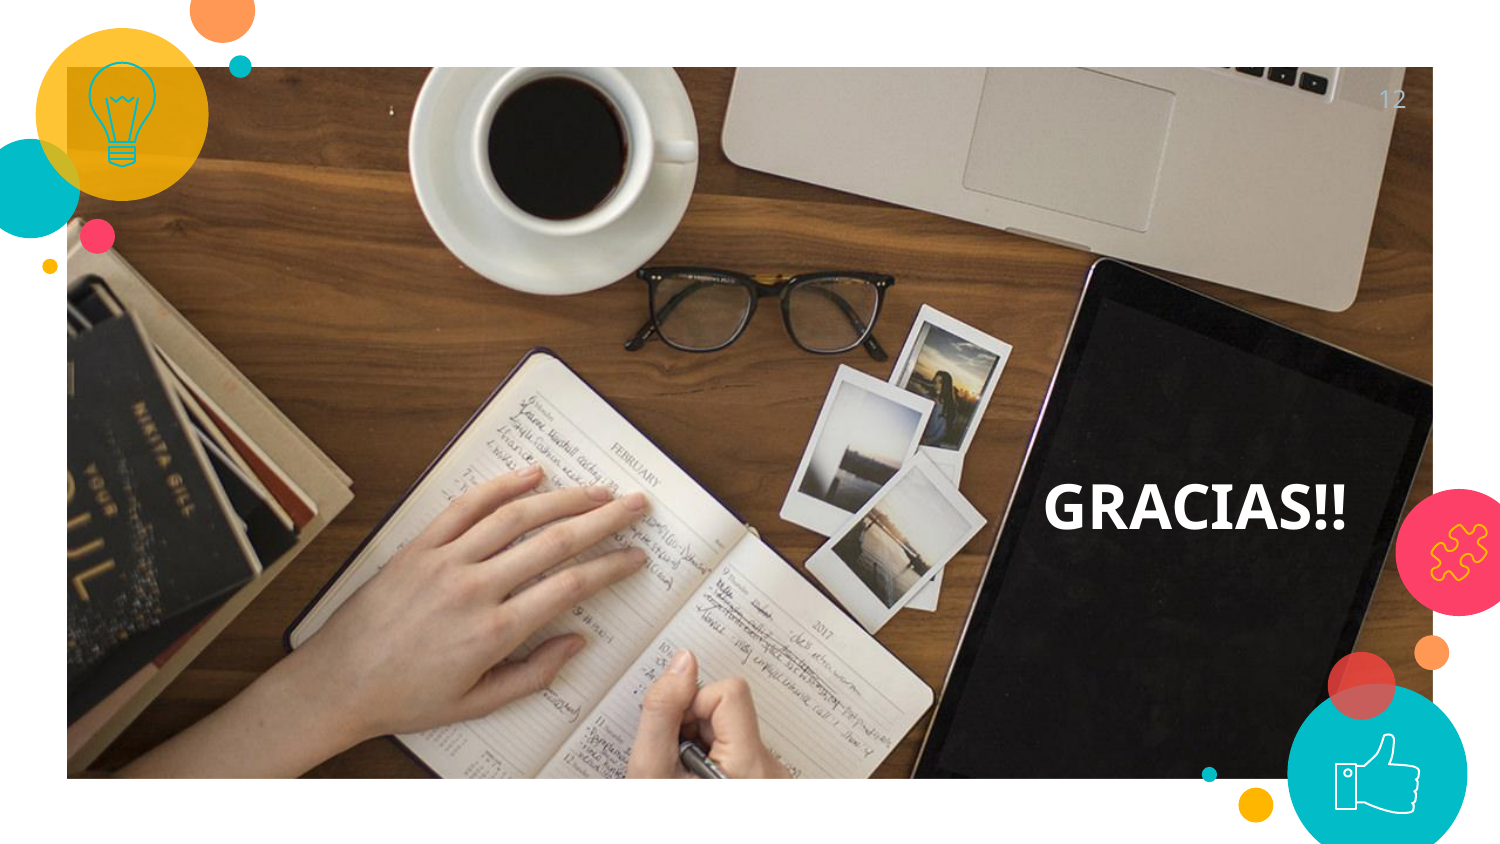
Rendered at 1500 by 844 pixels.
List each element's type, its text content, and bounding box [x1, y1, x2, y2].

slide_number ‹#› [1331, 68, 1422, 134]
picture [67, 67, 1432, 778]
title GRACIAS!! [855, 419, 1500, 590]
